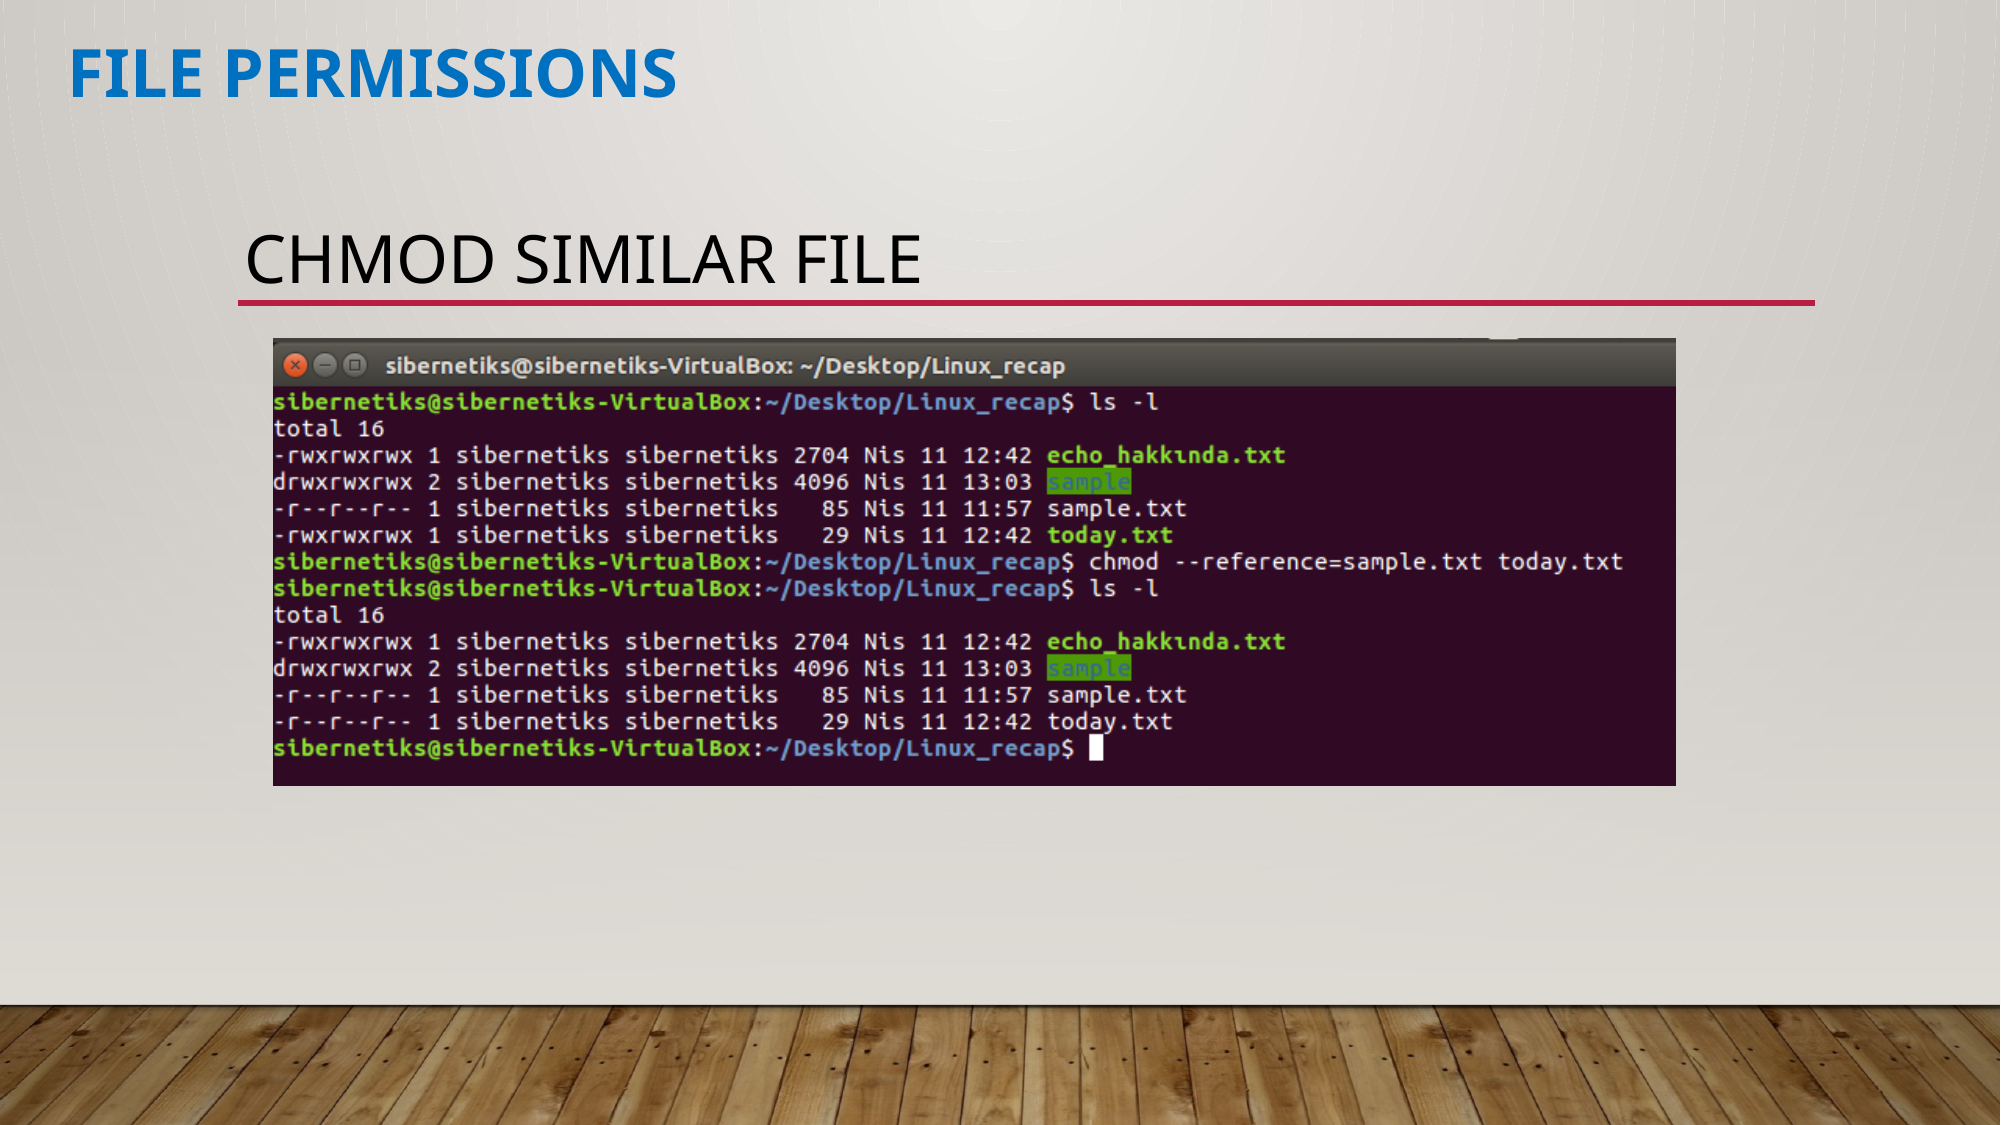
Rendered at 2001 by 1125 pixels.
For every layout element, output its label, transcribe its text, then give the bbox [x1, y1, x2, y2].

picture [0, 1005, 2000, 1125]
title FILE PERMISSIONS [52, 32, 1628, 205]
picture [273, 338, 1676, 787]
text_box CHMOD SIMILAR FILE [212, 218, 1788, 391]
